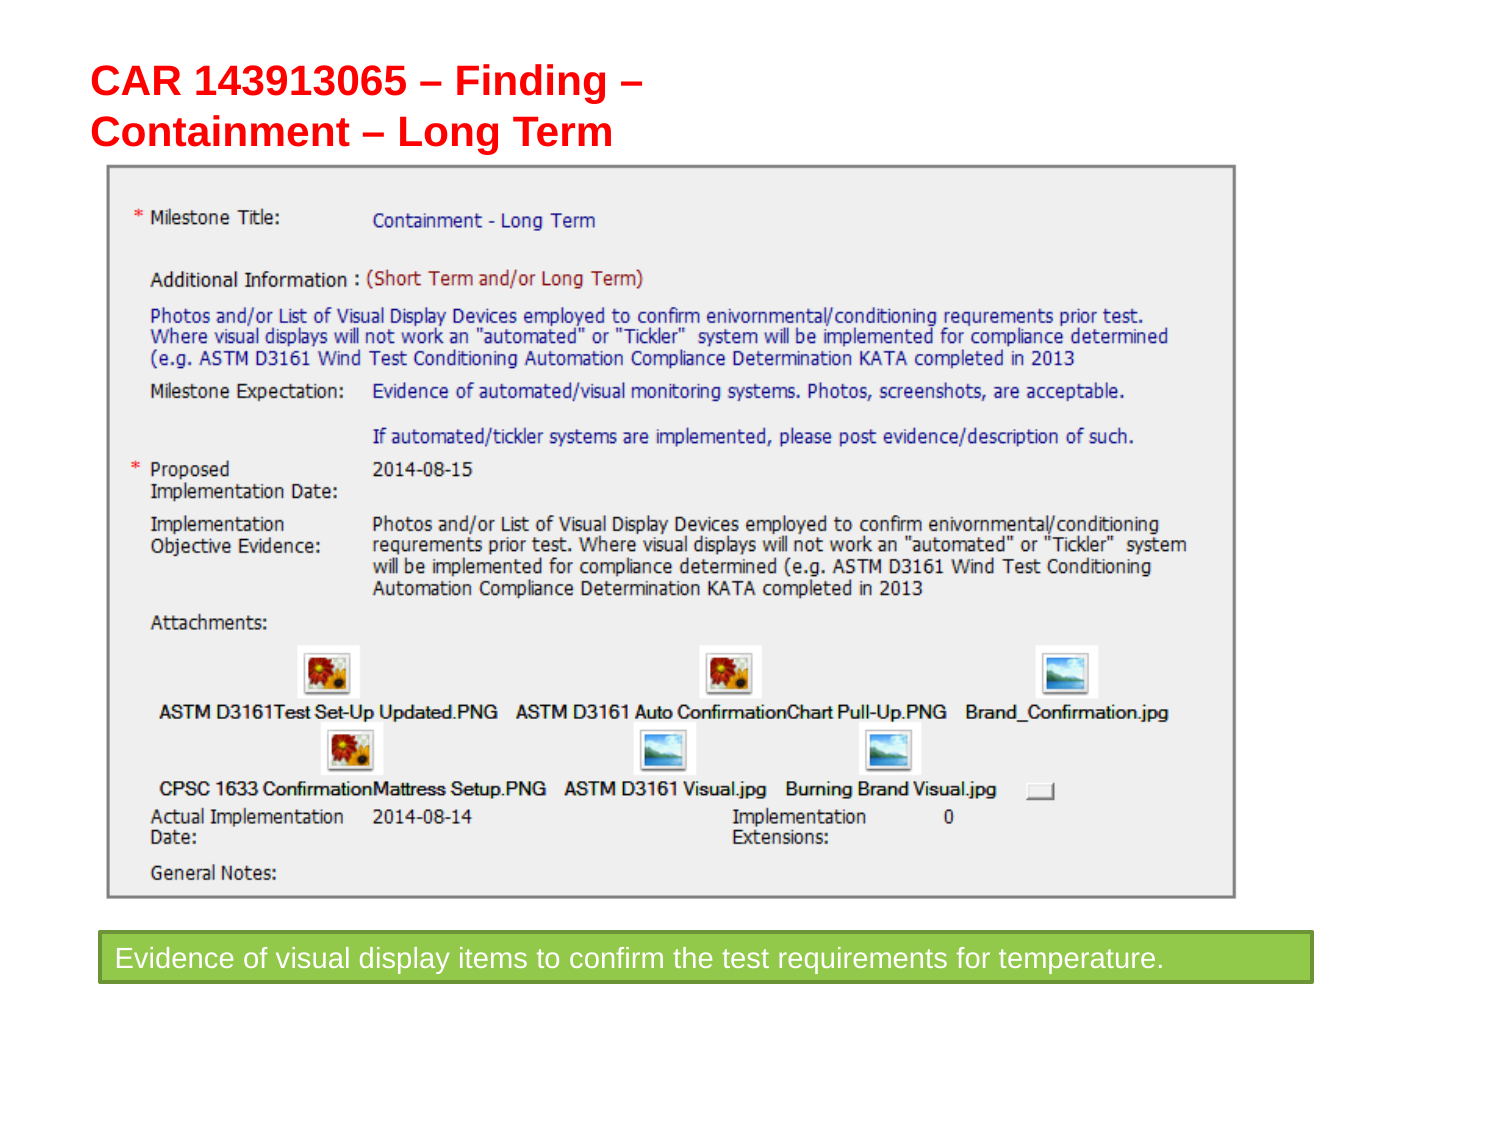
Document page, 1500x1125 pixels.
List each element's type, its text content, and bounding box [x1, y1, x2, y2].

text_box CAR 143913065 – Finding – Containment – Long Term [75, 45, 1313, 163]
picture [99, 53, 1500, 913]
text_box Evidence of visual display items to confirm the test requirements for temperature. [98, 930, 1314, 984]
